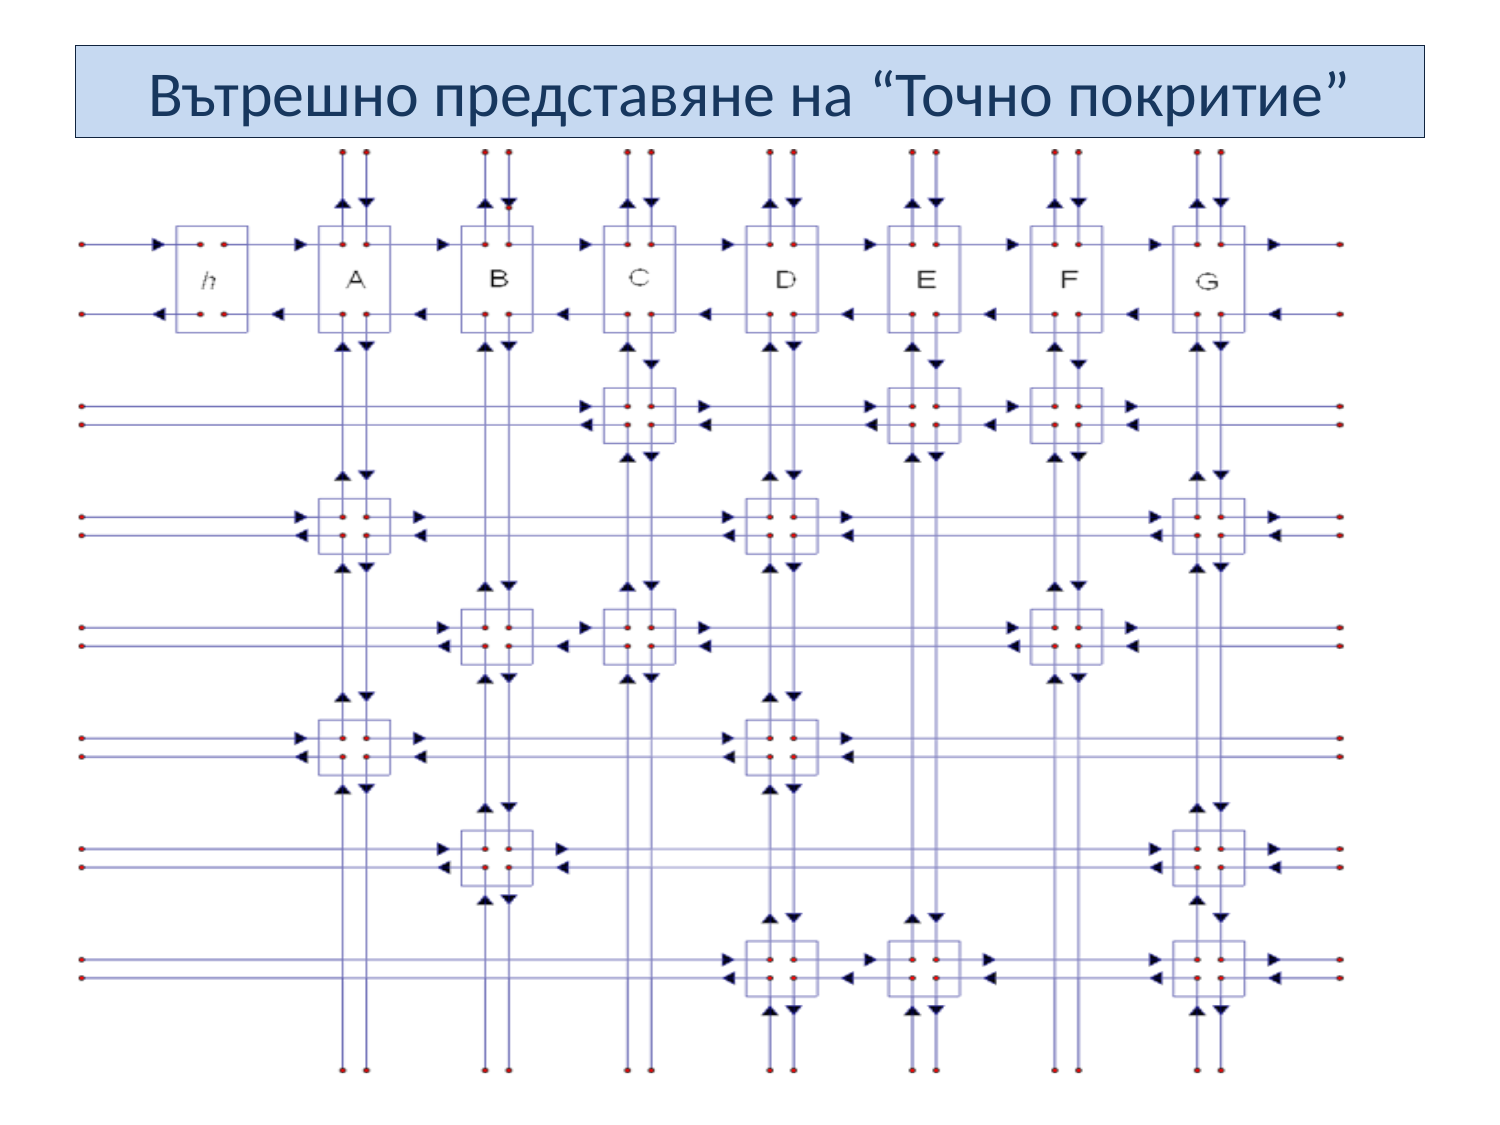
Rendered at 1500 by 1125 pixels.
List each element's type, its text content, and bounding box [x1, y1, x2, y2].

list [74, 149, 1351, 1076]
title Вътрешно представяне на “Точно покритие” [75, 45, 1425, 138]
